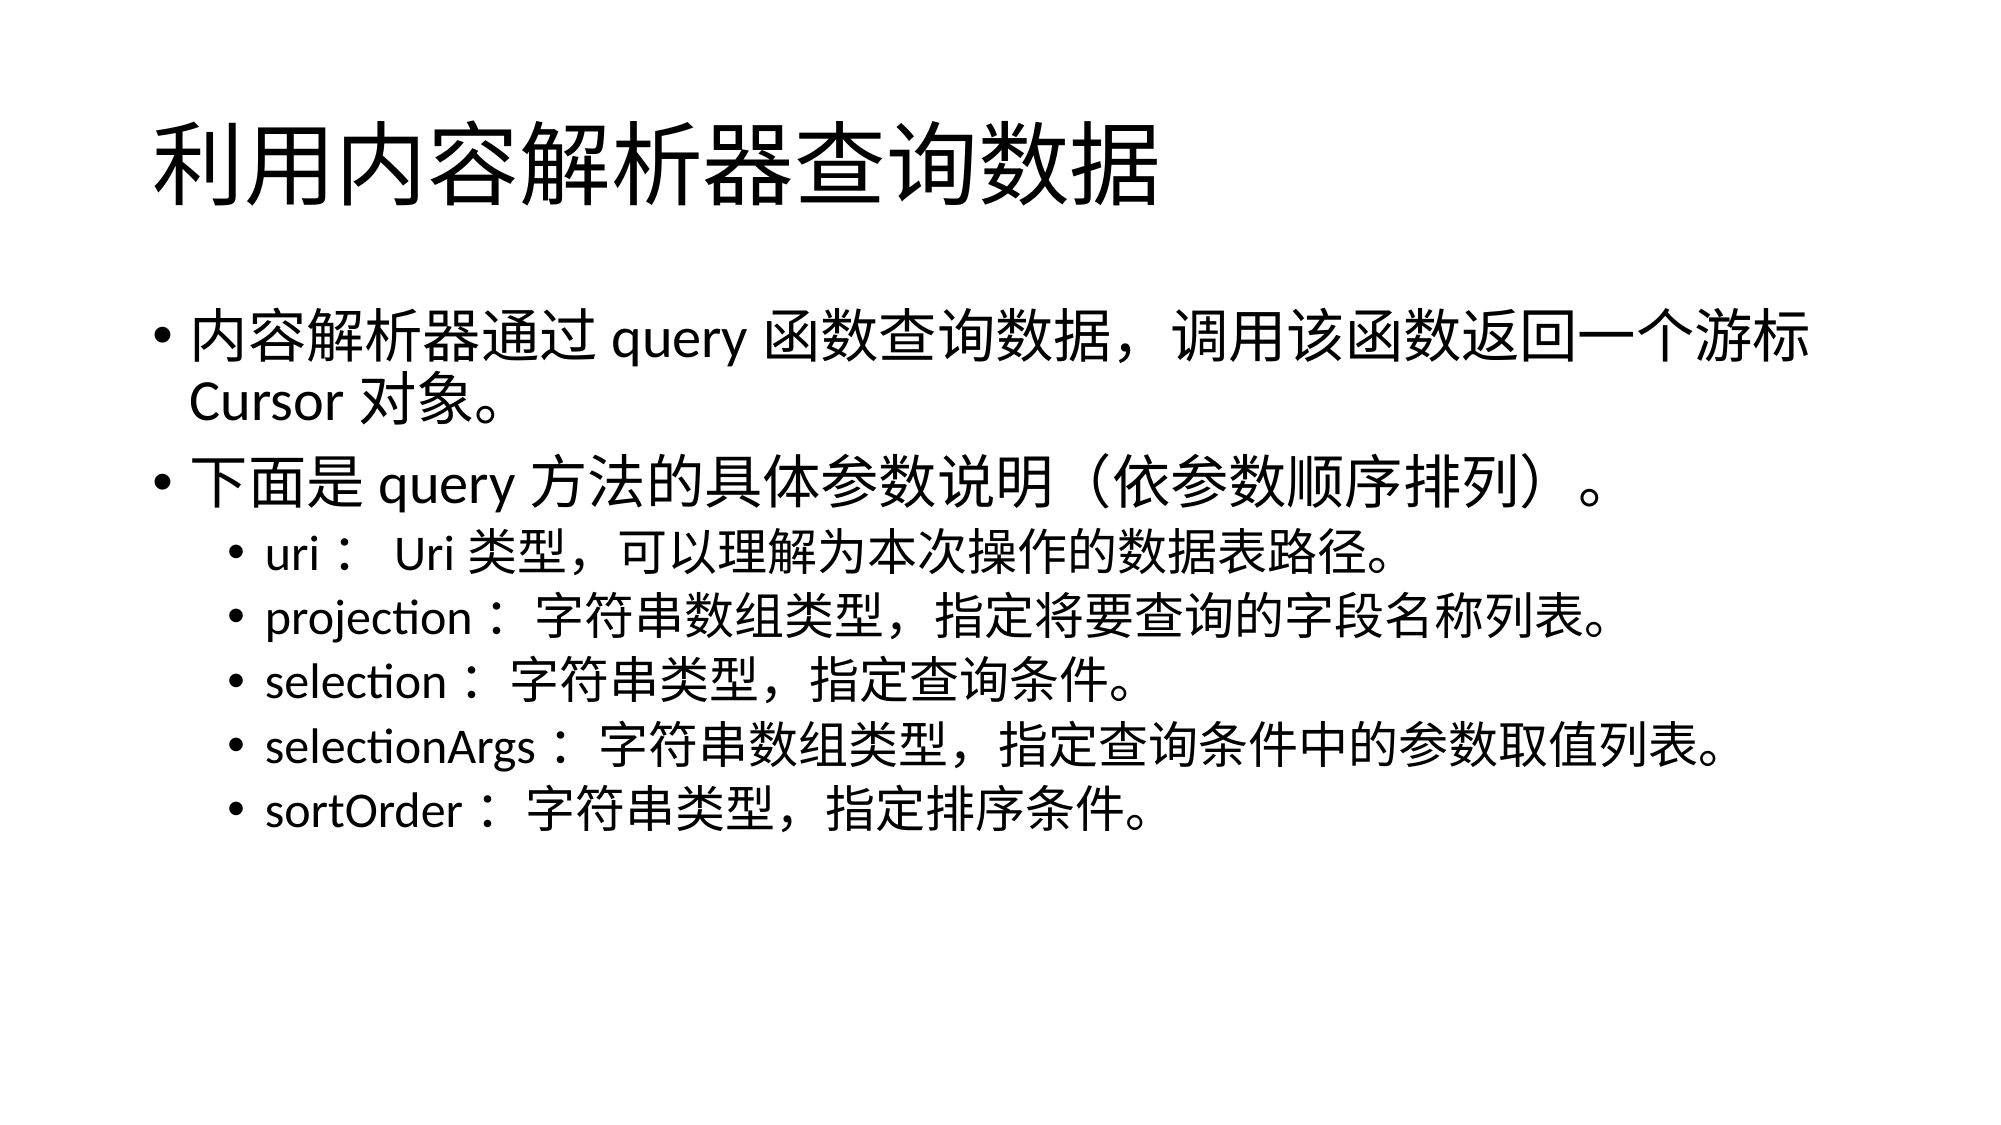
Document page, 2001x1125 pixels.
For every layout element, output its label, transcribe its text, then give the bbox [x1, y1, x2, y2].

list 内容解析器通过query函数查询数据，调用该函数返回一个游标Cursor对象。 下面是query方法的具体参数说明（依参数顺序排列）。 uri：Uri类型，可以理解为本次操作的数据表路径。 projection：字符串数组类型，指定将要查询的字段名称列表。 selection：字符串类型，指定查询条件。 selectionArgs：字符串数组类型，指定查询条件中的参数取值列表。 sortOrder：字符串类型，指定排序条件。 [137, 299, 1863, 1014]
title 利用内容解析器查询数据 [137, 59, 1863, 278]
